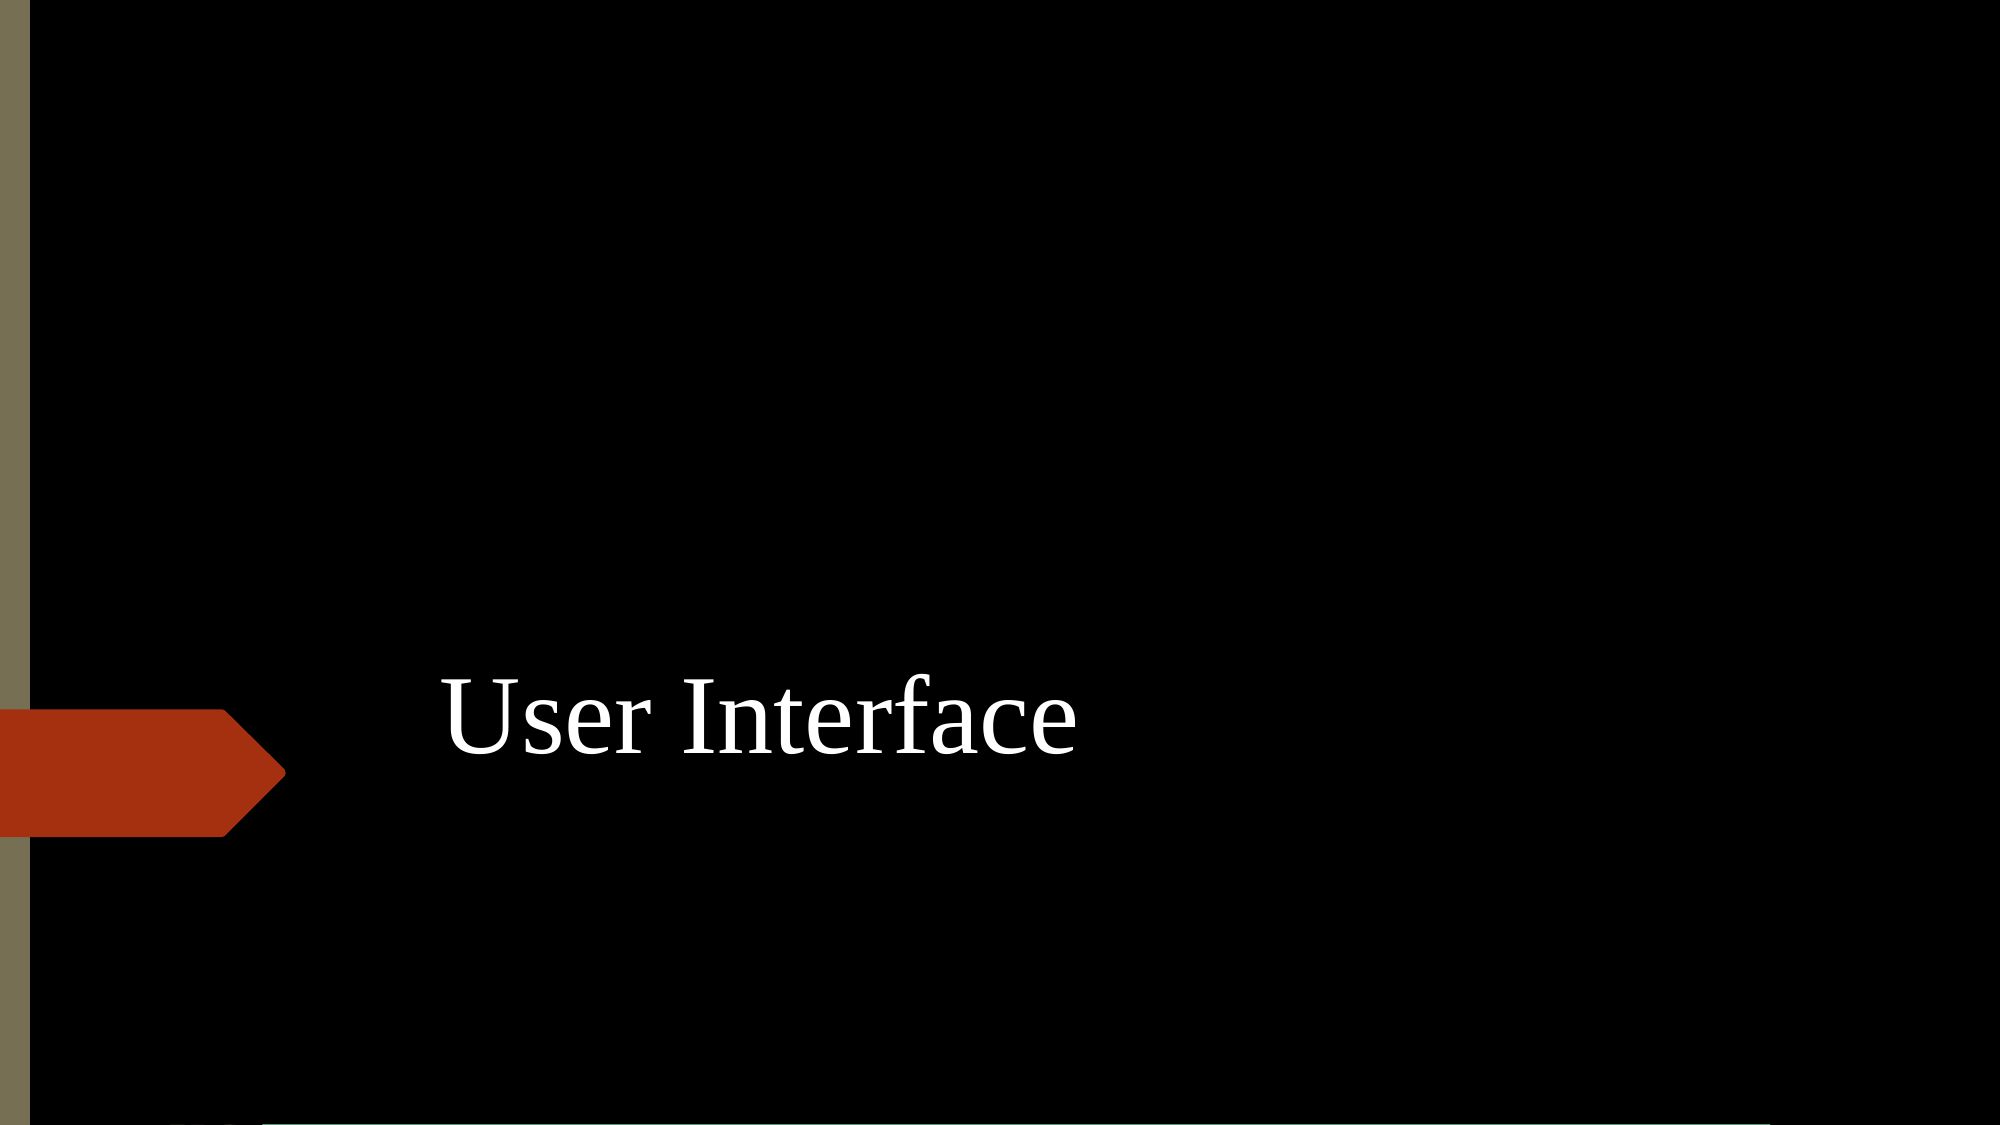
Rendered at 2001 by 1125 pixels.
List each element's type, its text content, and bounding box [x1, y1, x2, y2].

text_box [0, 0, 31, 709]
text_box [0, 838, 31, 1125]
text_box [0, 709, 286, 838]
title User Interface [424, 412, 1888, 784]
text_box [31, 0, 2000, 1125]
